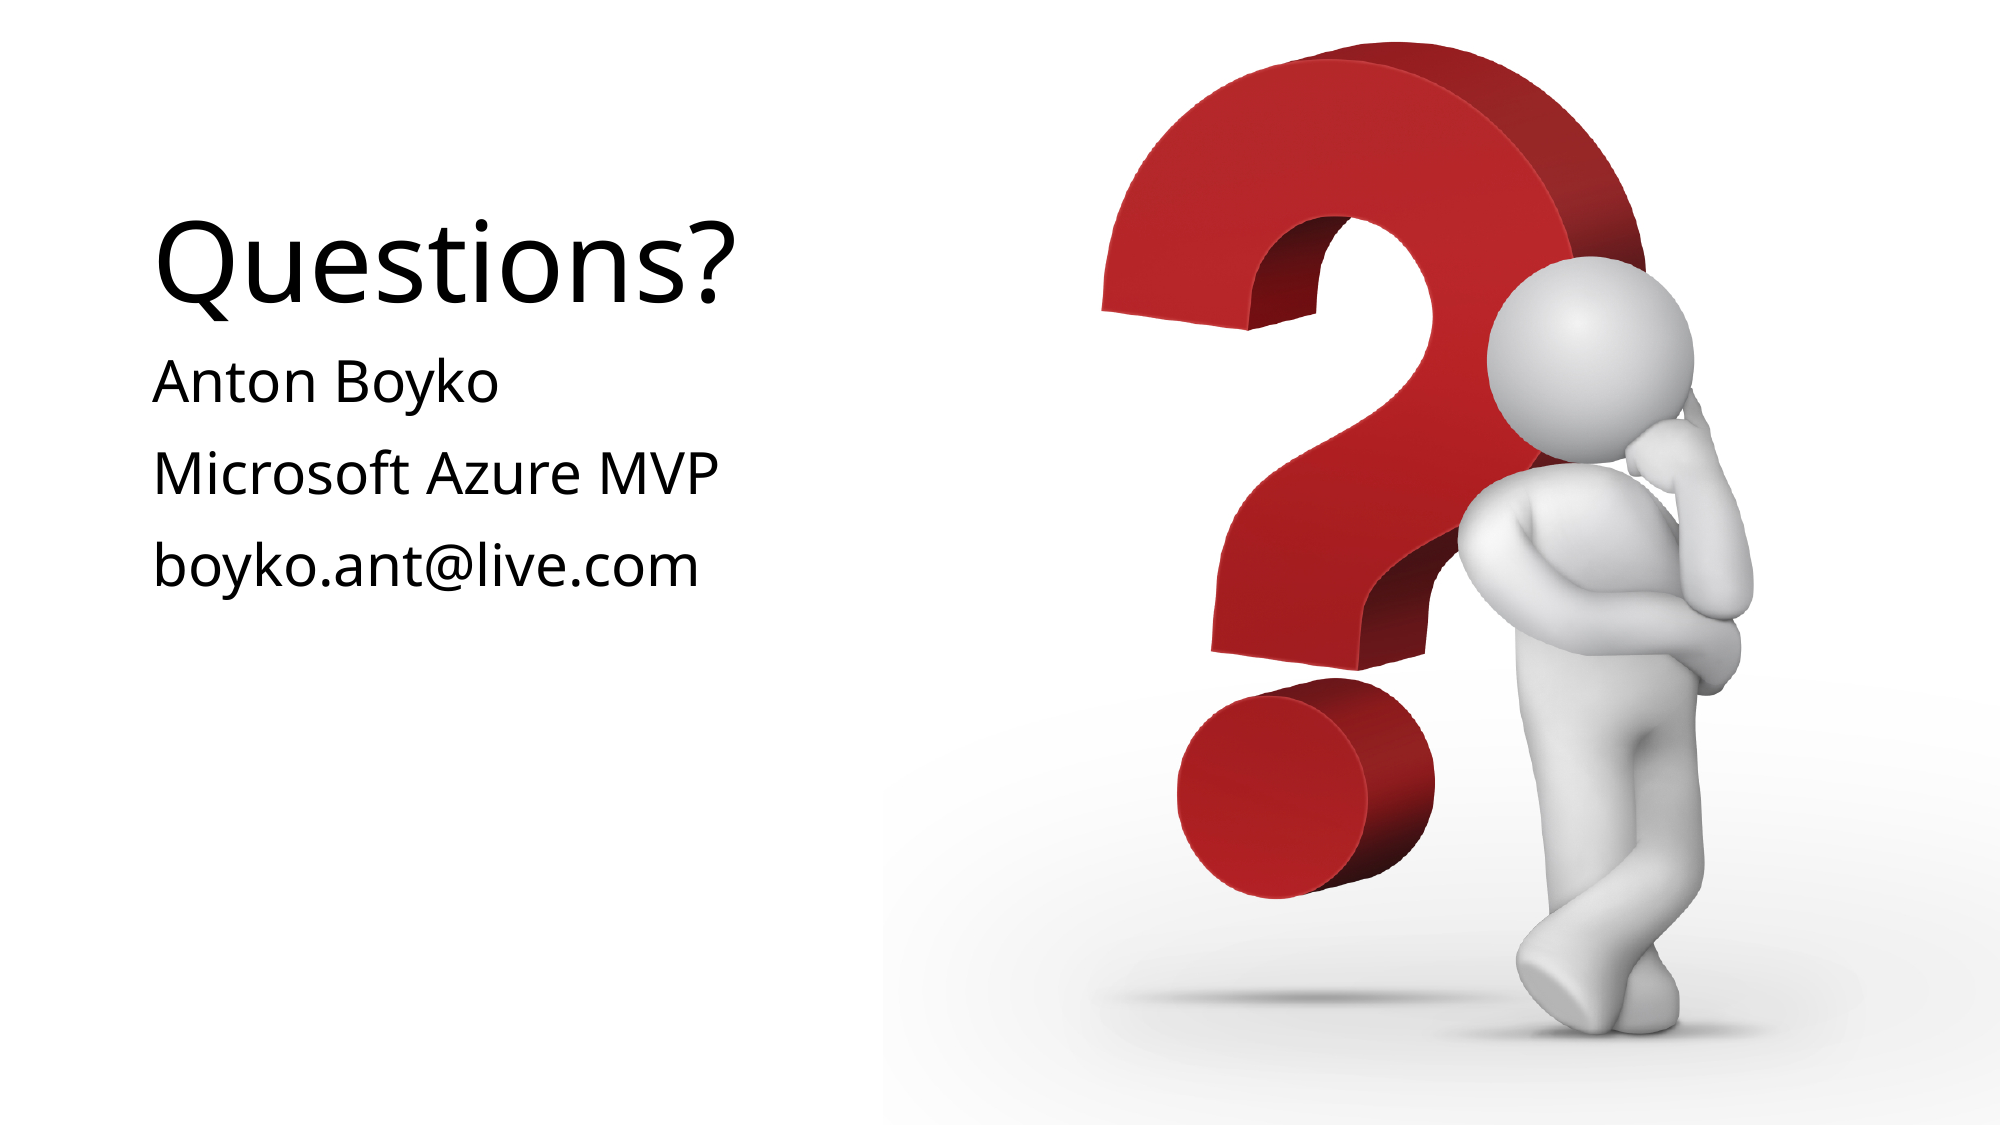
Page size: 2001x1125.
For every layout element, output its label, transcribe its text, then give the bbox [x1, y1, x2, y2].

list Anton Boyko Microsoft Azure MVP boyko.ant@live.com [137, 337, 733, 963]
title Questions? [137, 75, 733, 337]
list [733, 0, 2000, 1125]
